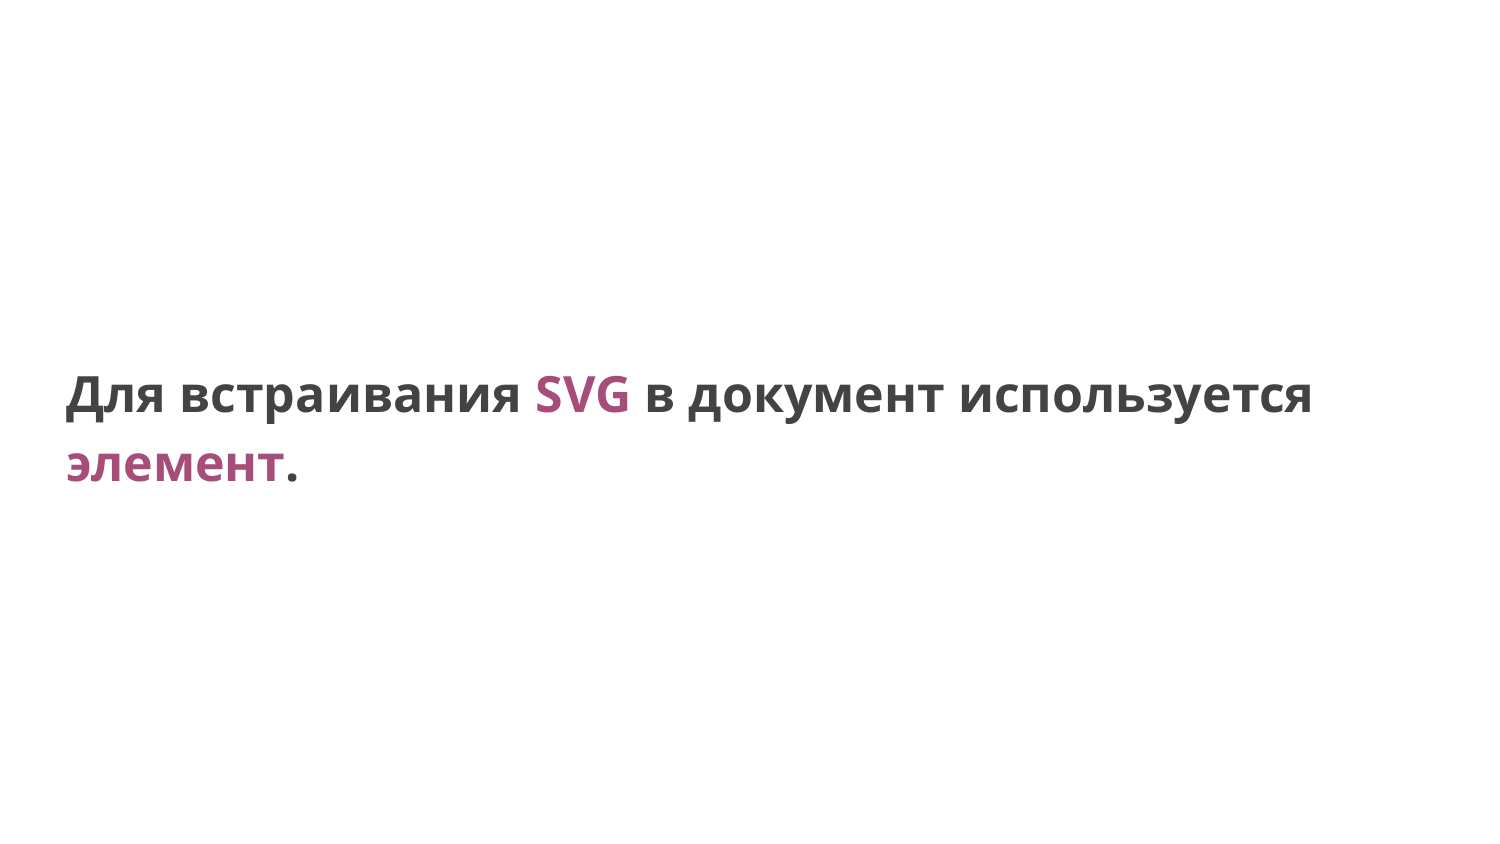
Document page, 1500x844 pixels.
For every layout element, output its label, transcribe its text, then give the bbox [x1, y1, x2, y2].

list Для встраивания SVG в документ используется элемент. [51, 338, 1449, 483]
